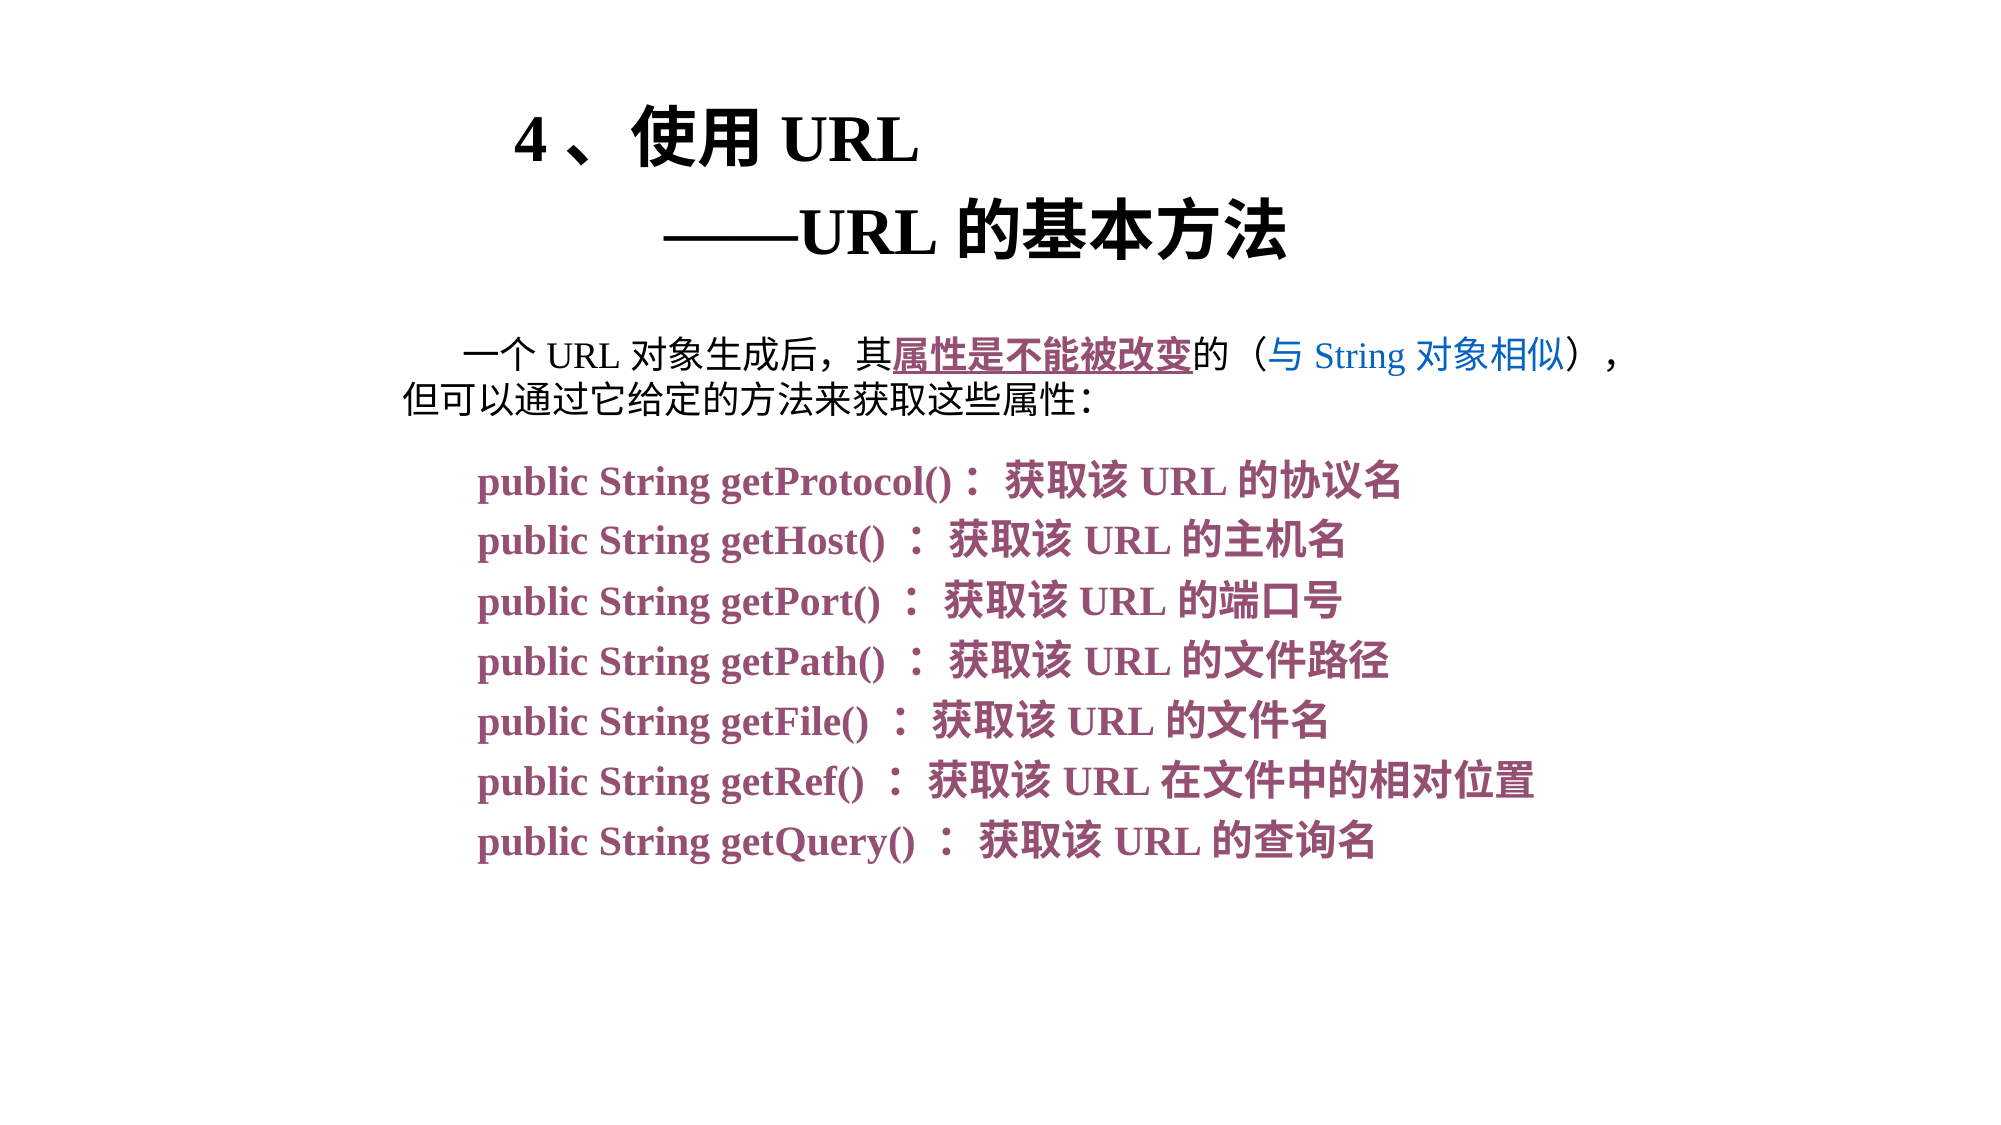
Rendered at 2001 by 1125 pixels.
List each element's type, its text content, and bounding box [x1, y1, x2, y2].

text_box 4、使用URL ——URL的基本方法 [499, 87, 1463, 276]
text_box 一个URL对象生成后，其属性是不能被改变的（与String对象相似），但可以通过它给定的方法来获取这些属性： public String getProtocol()：获取该URL的协议名 public String getHost() ：获取该URL的主机名 public String getPort() ：获取该URL的端口号 public String getPath() ：获取该URL的文件路径 public String getFile() ：获取该URL的文件名 public String getRef() ：获取该URL在文件中的相对位置 public String getQuery() ：获取该URL的查询名 [387, 323, 1650, 871]
